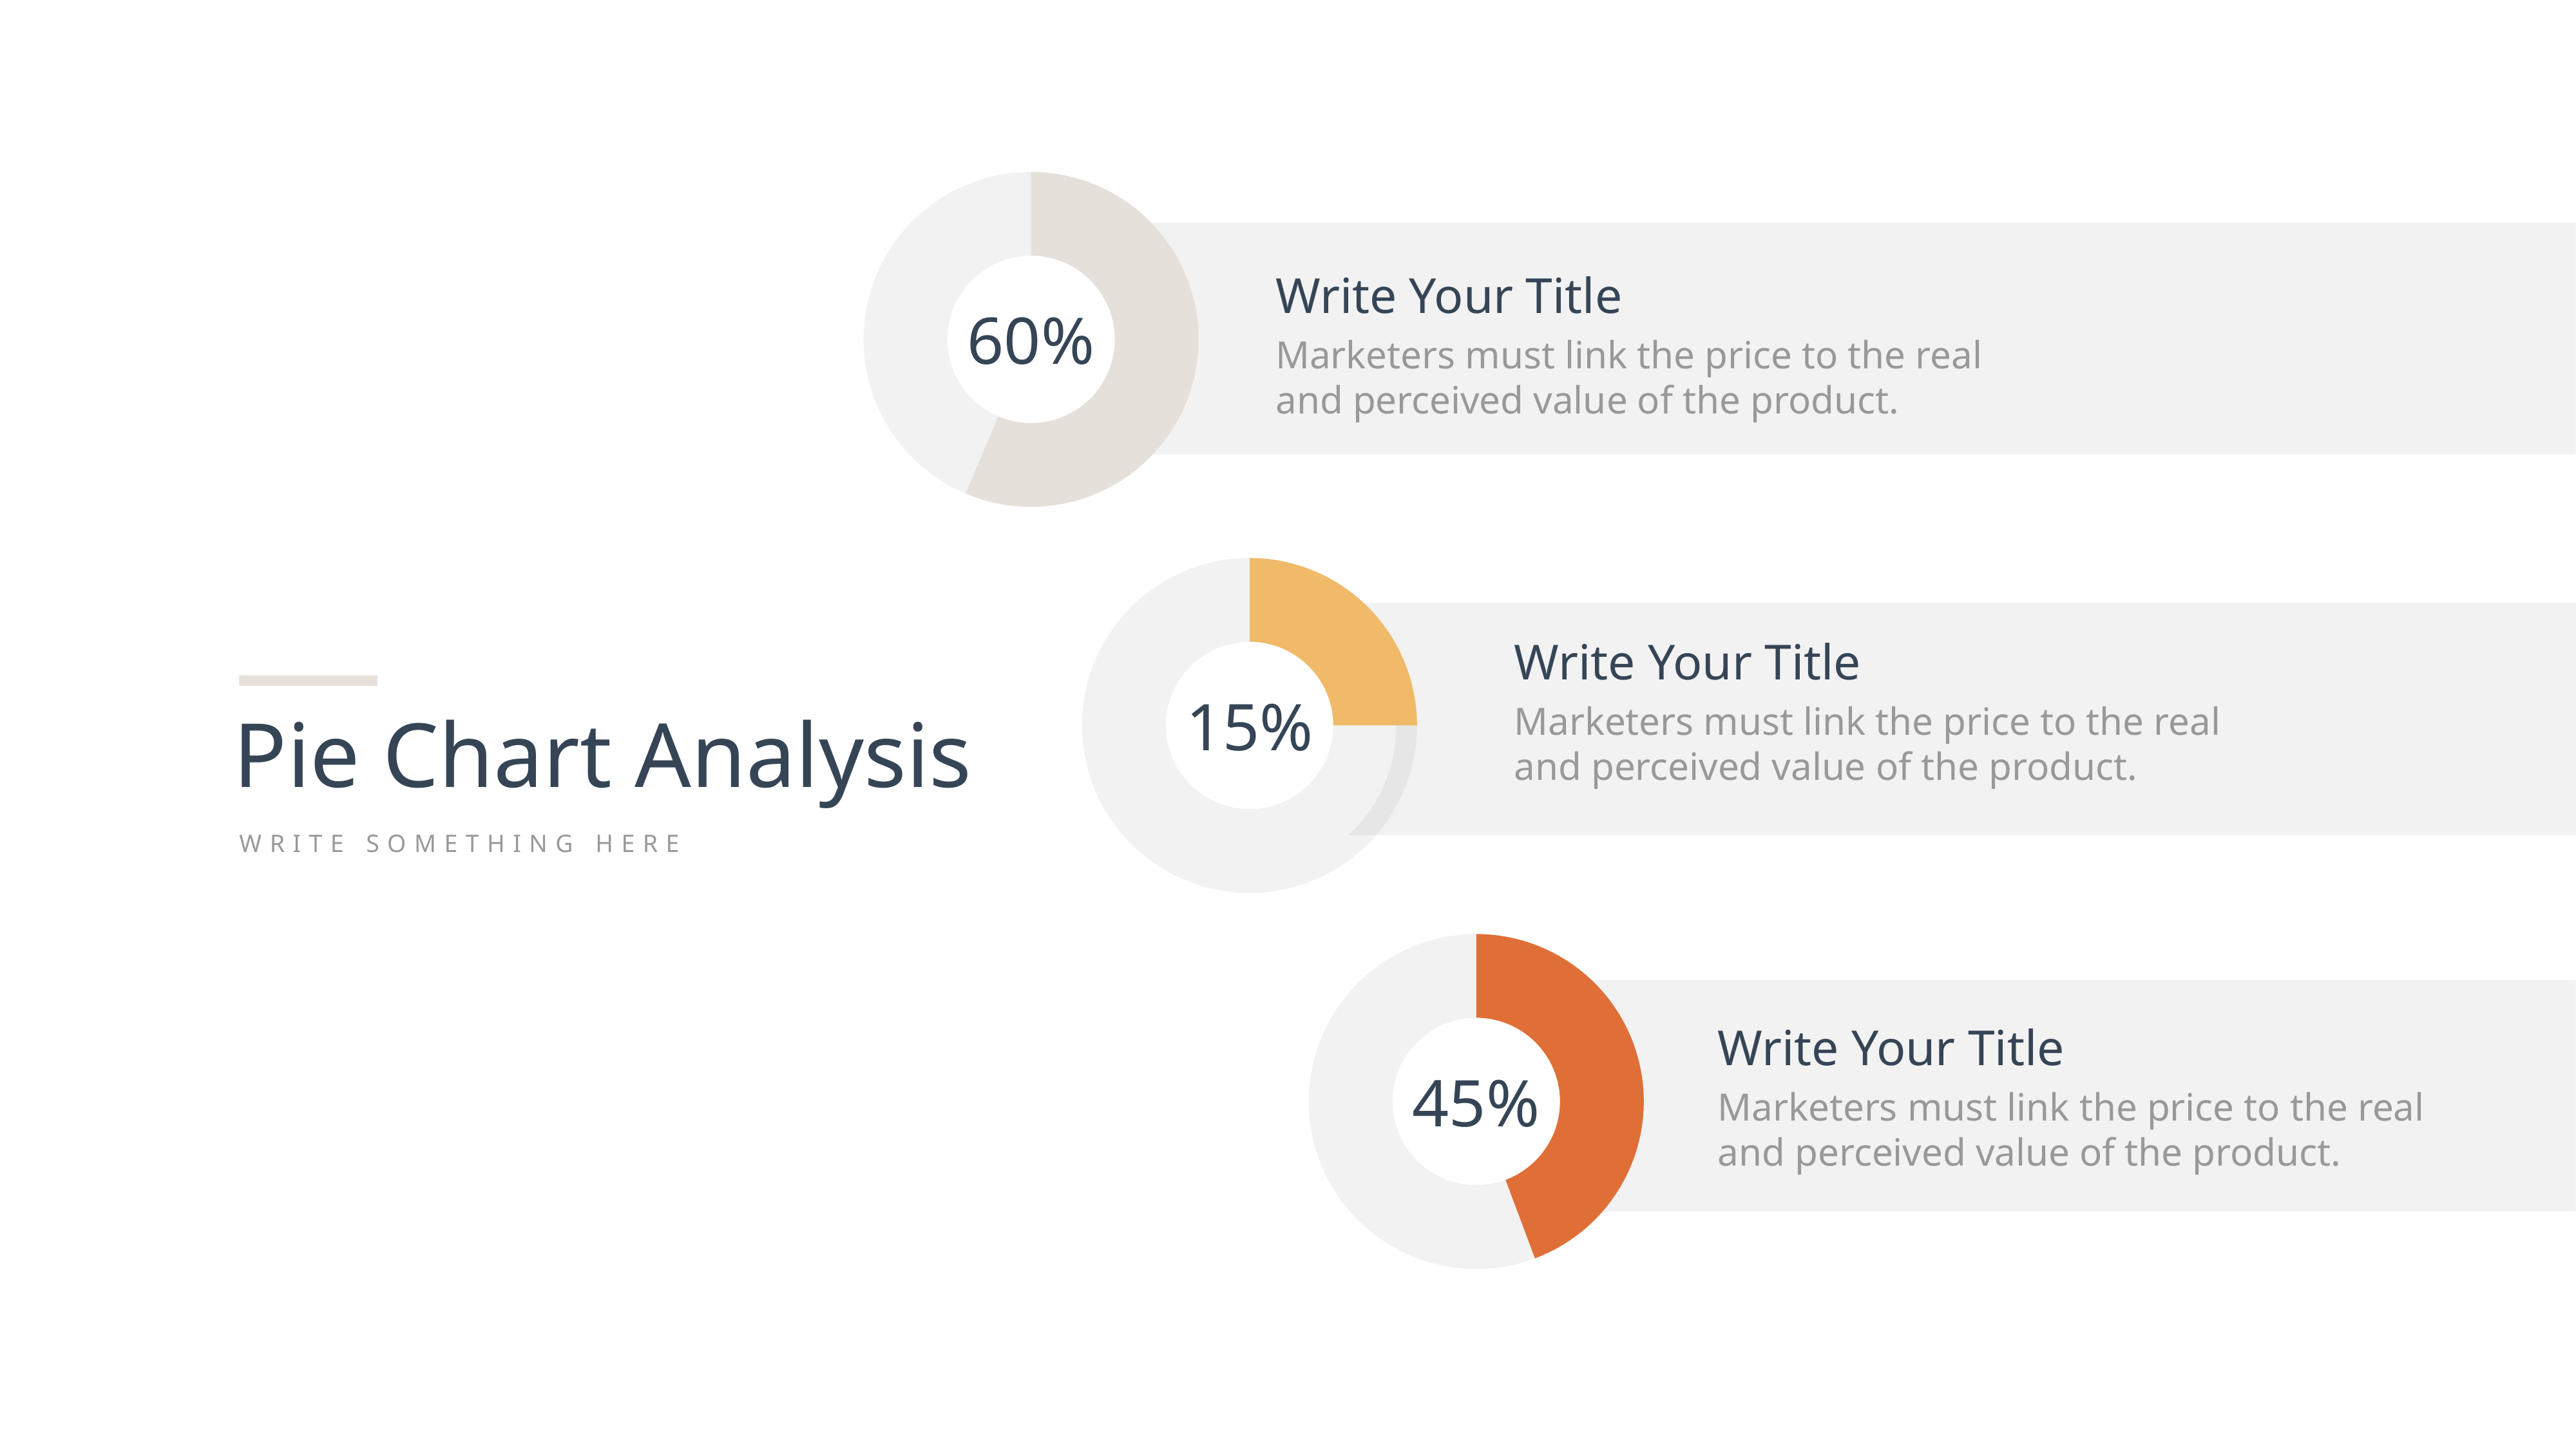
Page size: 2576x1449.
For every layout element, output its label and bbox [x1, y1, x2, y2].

text_box [1708, 1012, 2436, 1180]
text_box [1504, 626, 2232, 793]
text_box [1266, 260, 1994, 428]
text_box [844, 165, 1217, 514]
text_box [224, 675, 1031, 863]
text_box [1436, 603, 2576, 835]
text_box [1663, 980, 2576, 1212]
text_box [1063, 551, 1436, 900]
text_box [1290, 927, 1663, 1276]
text_box [1217, 222, 2576, 455]
